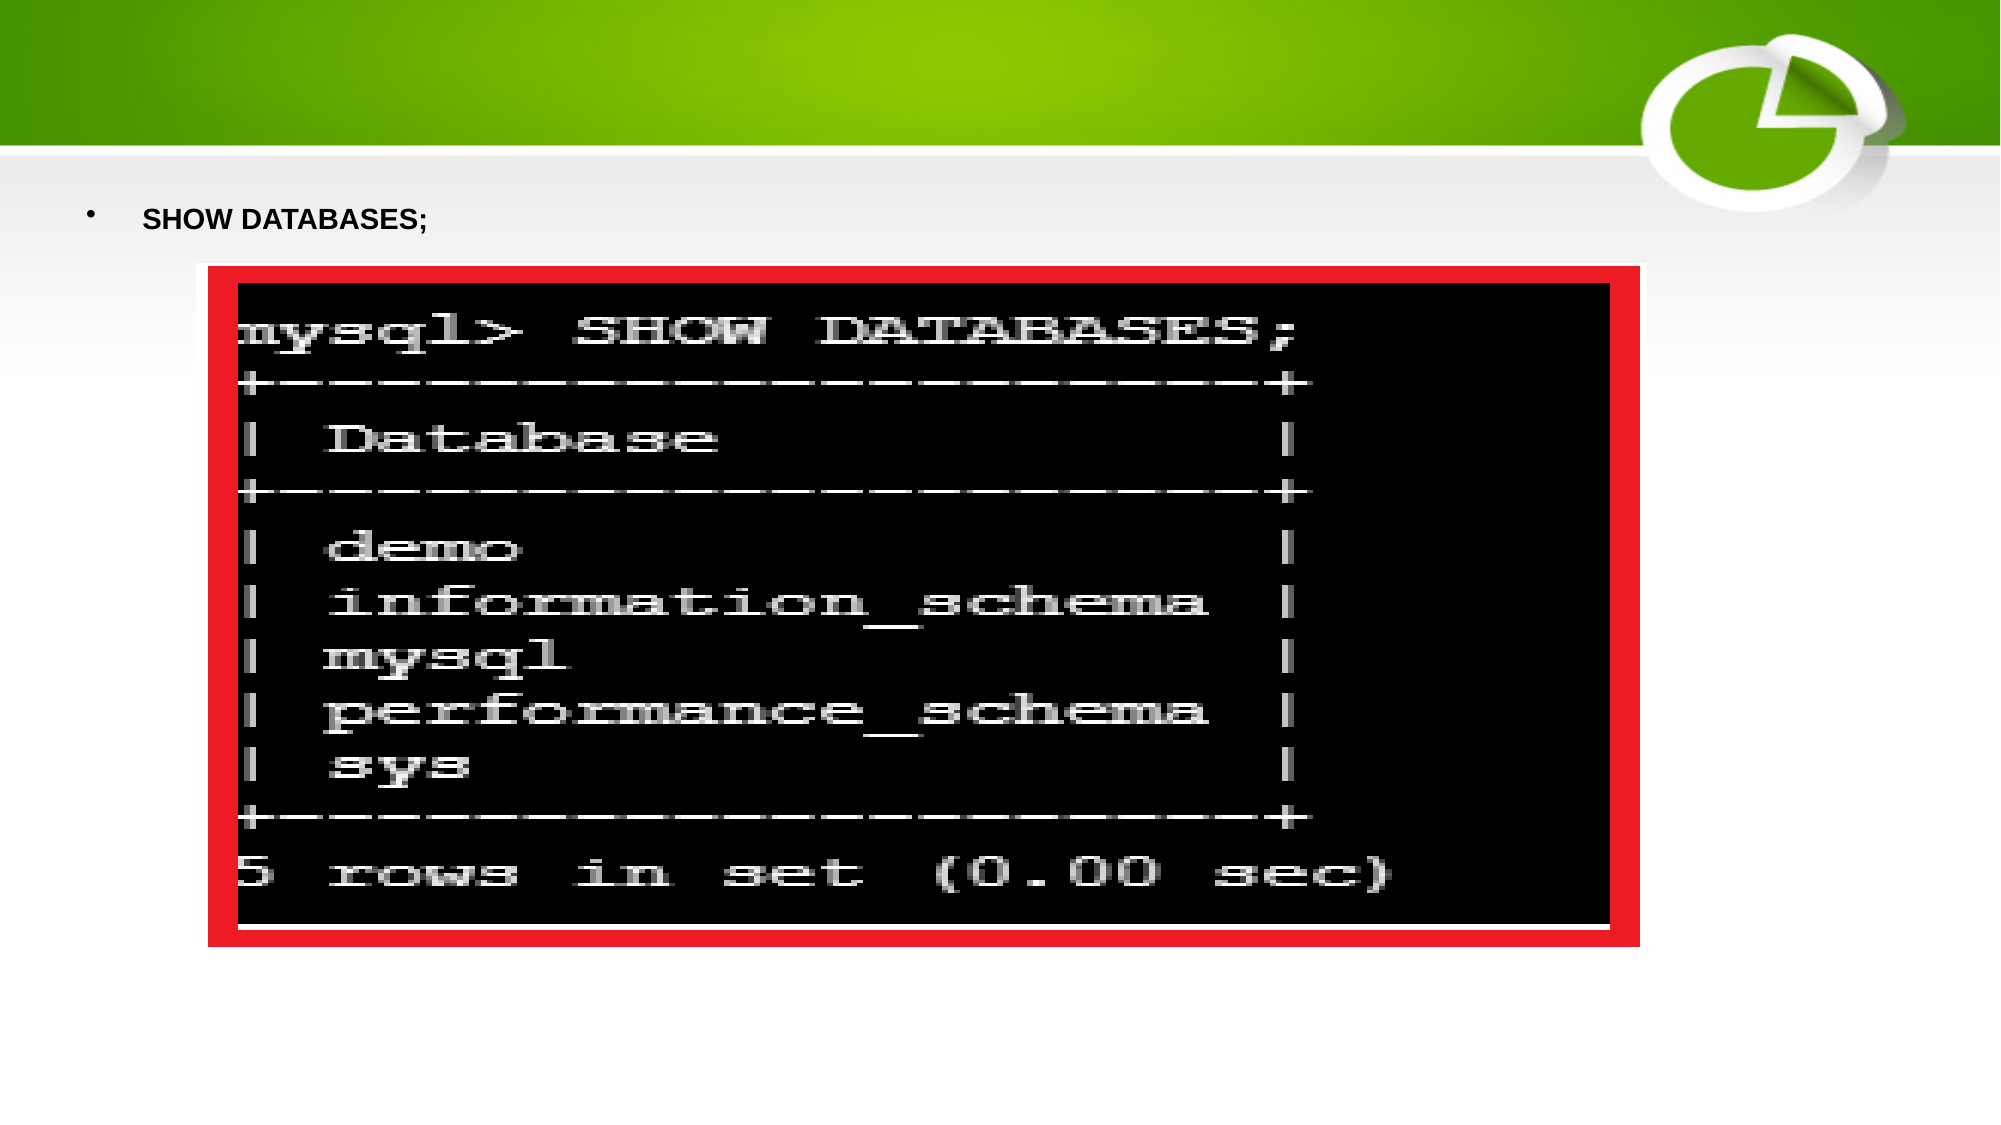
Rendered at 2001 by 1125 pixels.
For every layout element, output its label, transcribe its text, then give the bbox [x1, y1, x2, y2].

picture [0, 0, 2001, 1125]
list SHOW DATABASES; [71, 192, 1963, 1089]
